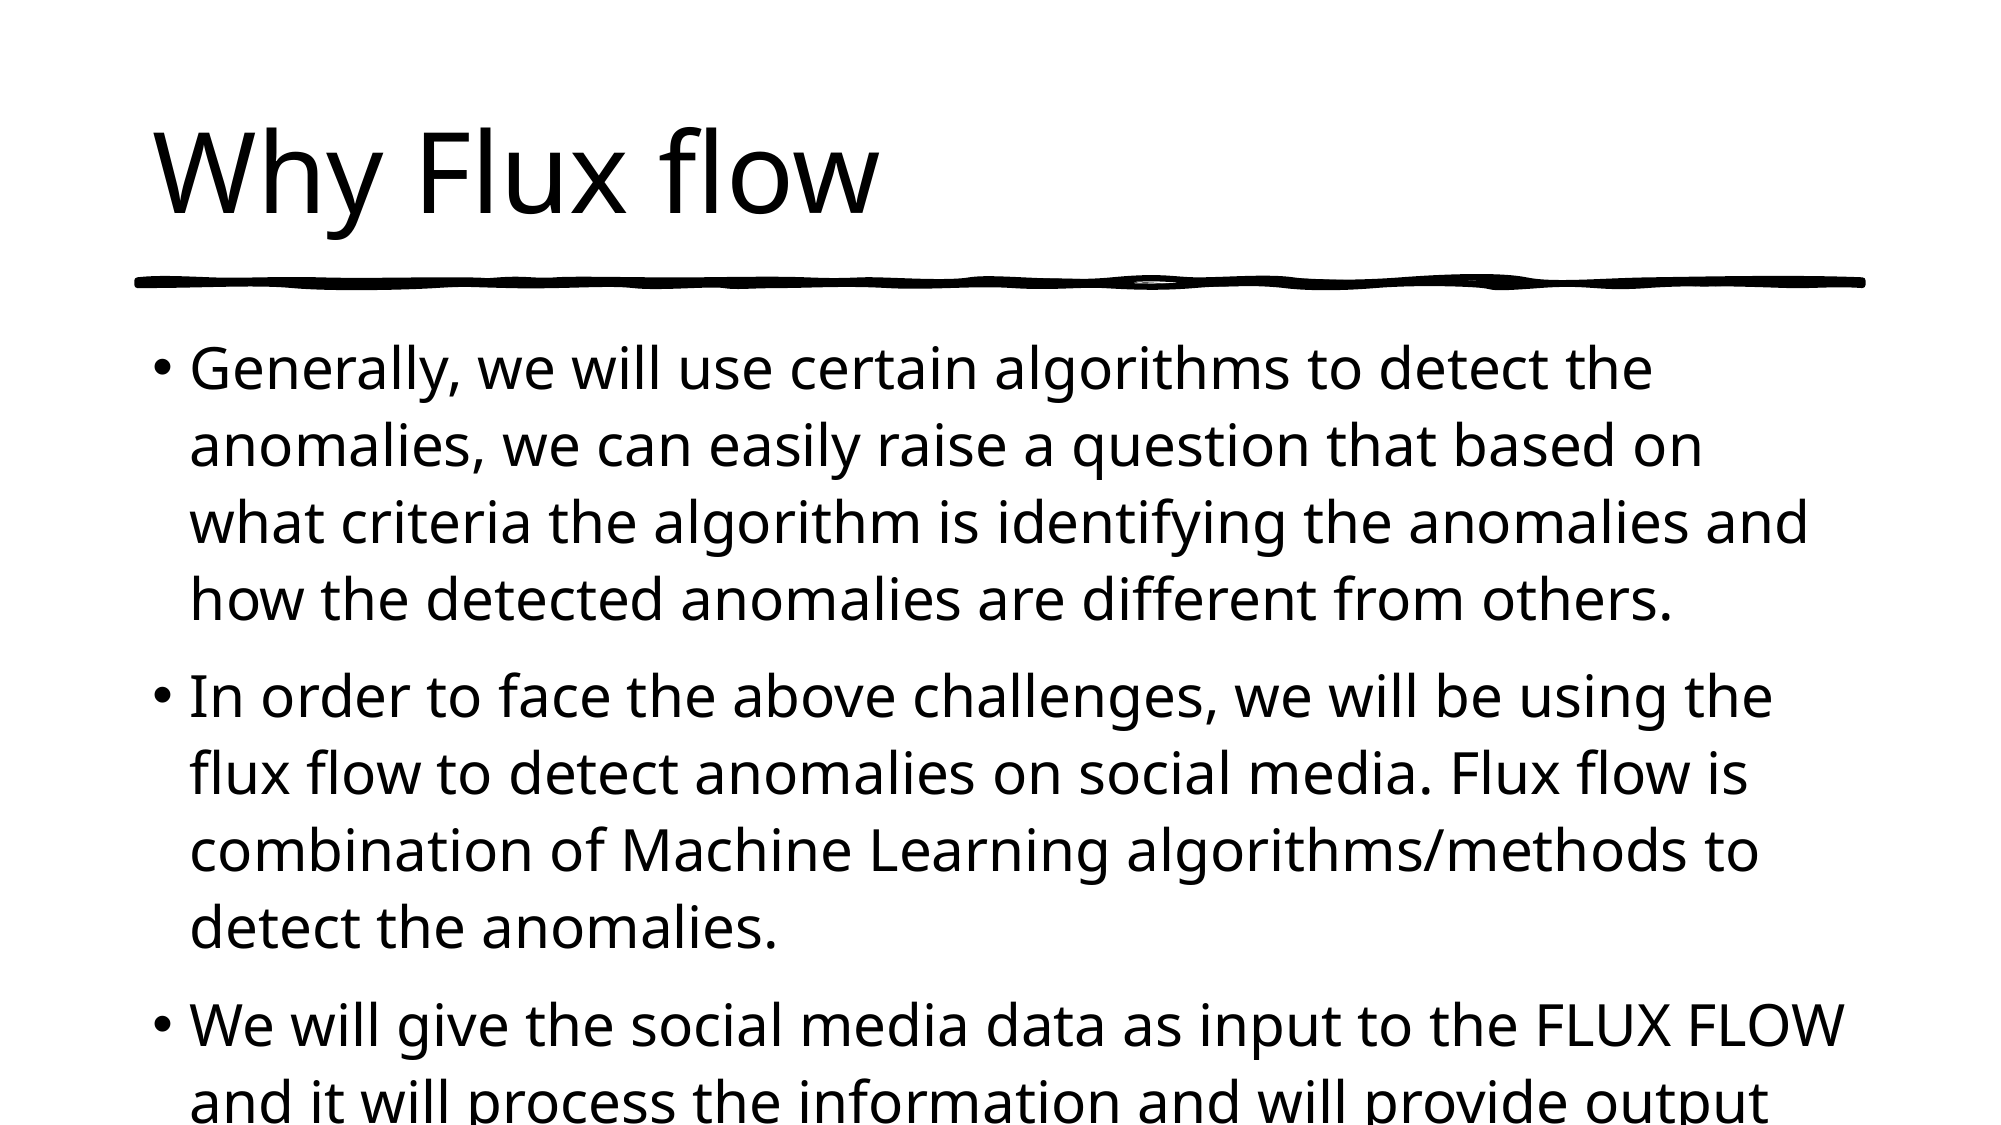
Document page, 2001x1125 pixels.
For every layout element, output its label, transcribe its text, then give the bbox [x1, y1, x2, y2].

title Why Flux flow [137, 59, 1863, 278]
list Generally, we will use certain algorithms to detect the anomalies, we can easily raise a question that based on what criteria the algorithm is identifying the anomalies and how the detected anomalies are different from others. In order to face the above challenges, we will be using the flux flow to detect anomalies on social media. Flux flow is combination of Machine Learning algorithms/methods to detect the anomalies. We will give the social media data as input to the FLUX FLOW and it will process the information and will provide output anomalies like outliers, redundant data and noisy data. [137, 316, 1863, 1014]
